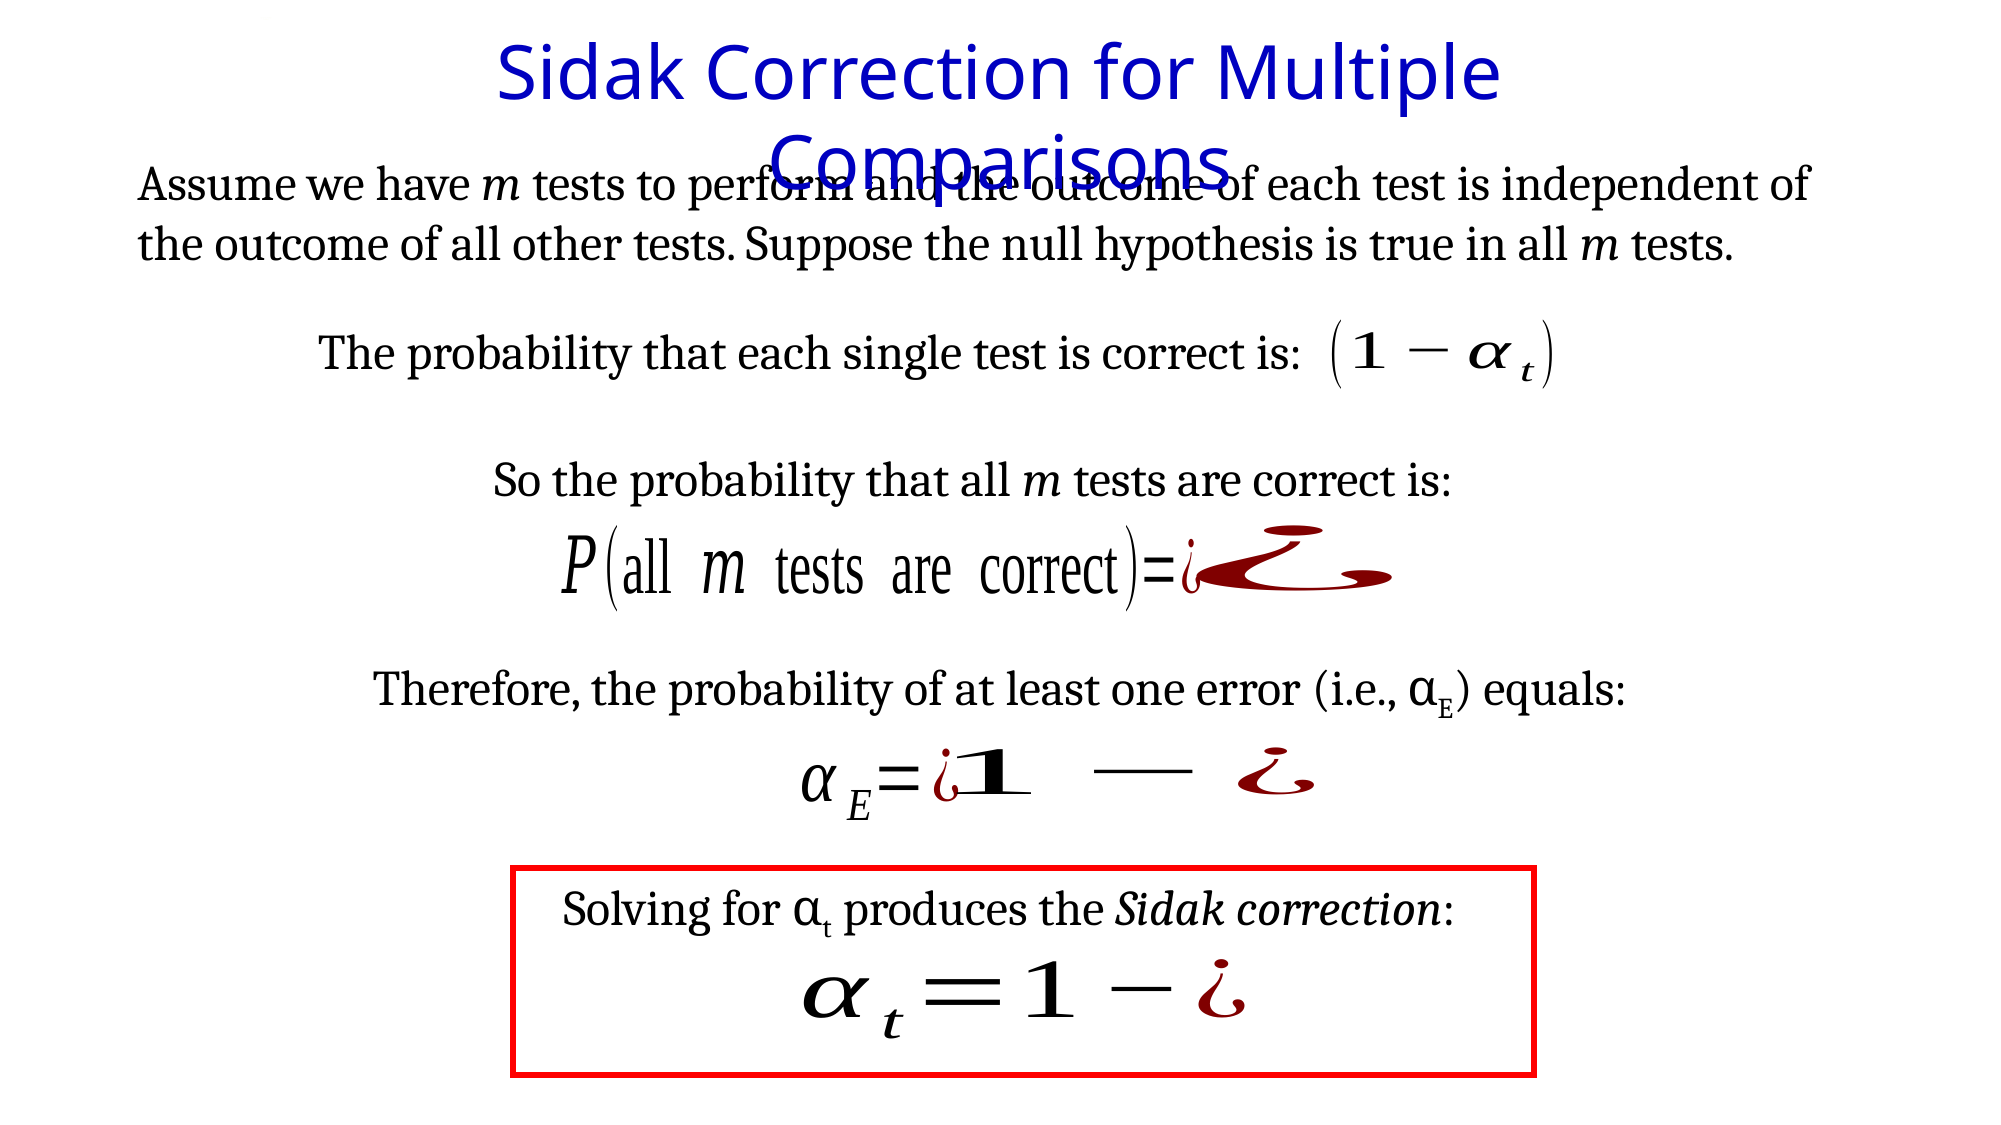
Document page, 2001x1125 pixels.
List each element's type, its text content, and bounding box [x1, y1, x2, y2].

text_box Assume we have m tests to perform and the outcome of each test is independent of the outcome of all other tests. Suppose the null hypothesis is true in all m tests. [122, 142, 1897, 278]
text_box Sidak Correction for Multiple Comparisons [249, 17, 1750, 143]
text_box The probability that each single test is correct is: [273, 312, 1347, 388]
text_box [301, 439, 1647, 616]
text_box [245, 648, 1755, 830]
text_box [337, 867, 1683, 1075]
